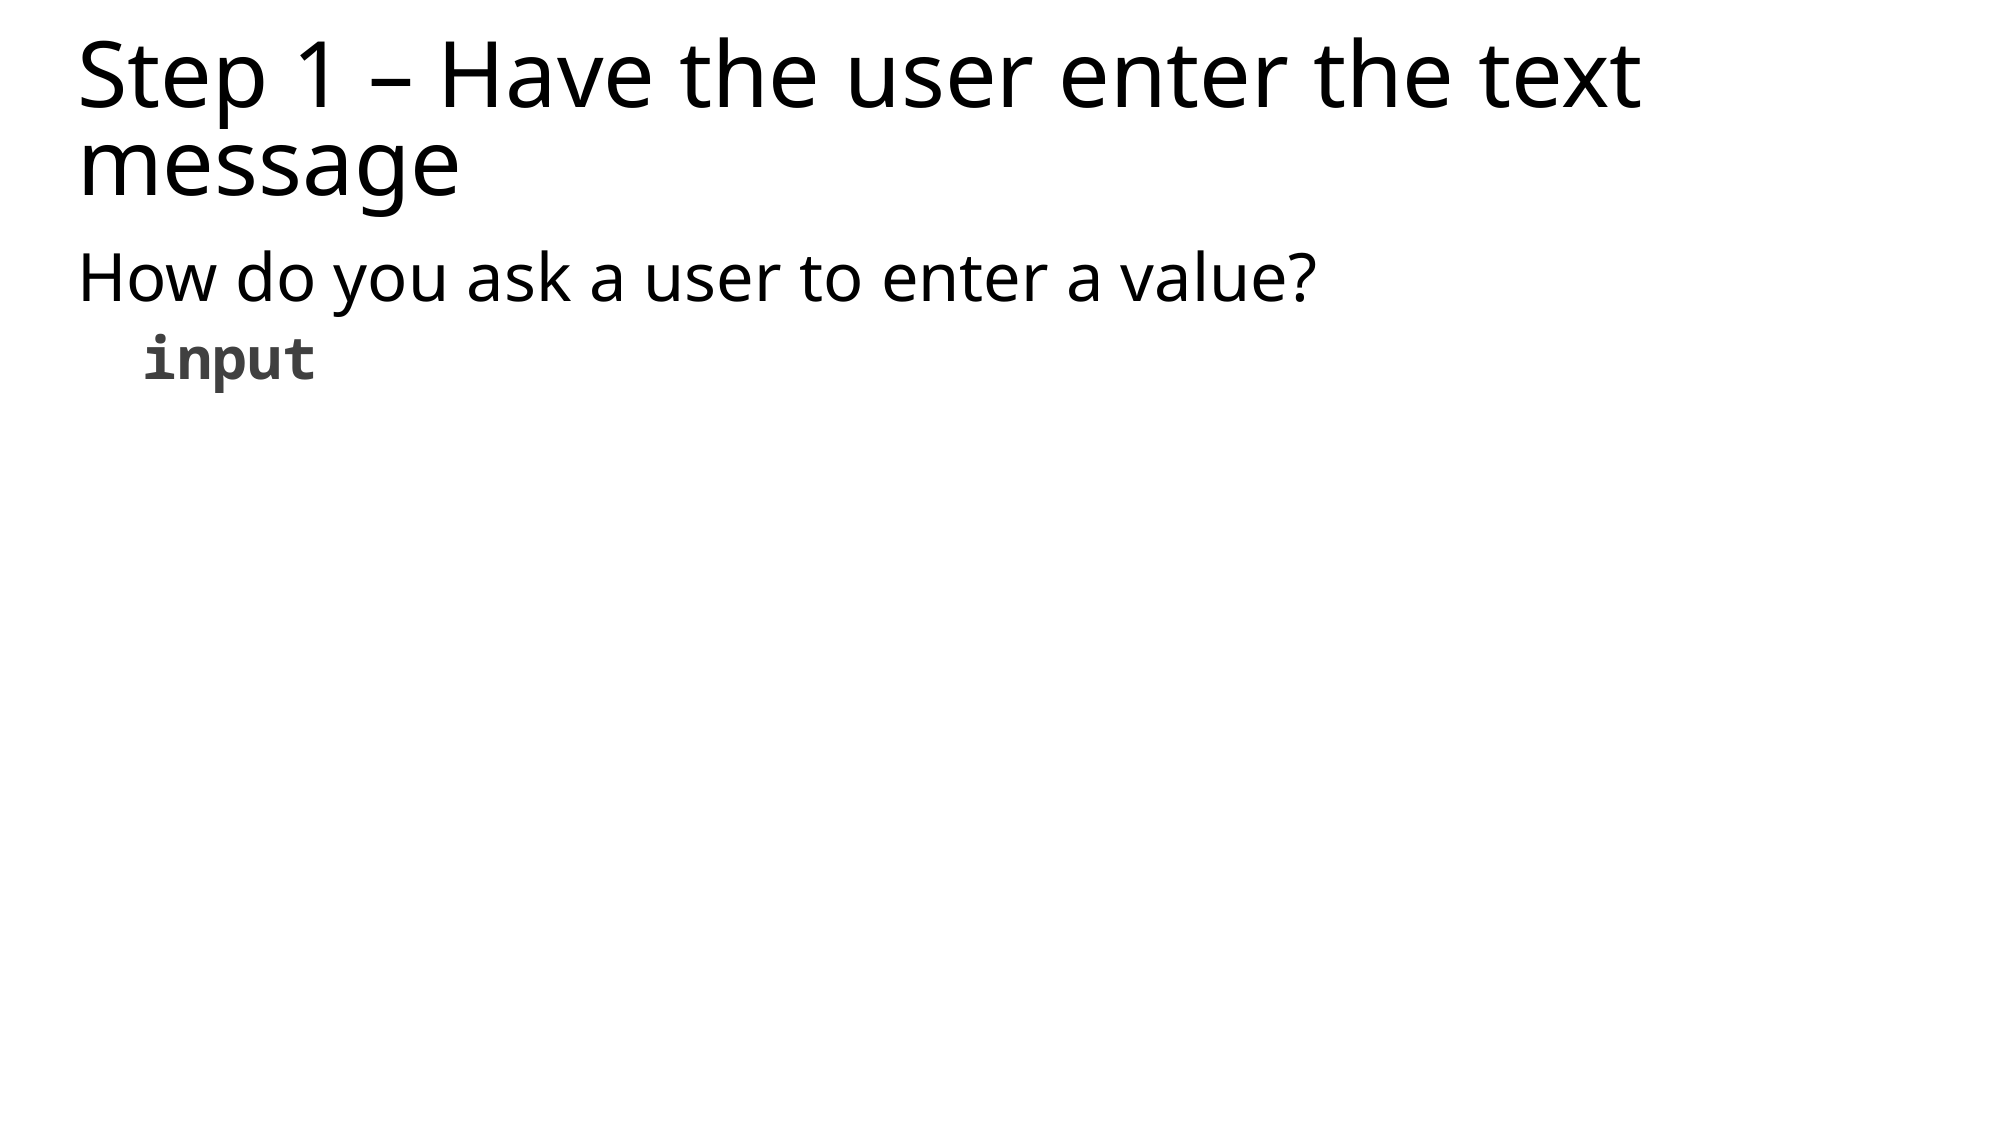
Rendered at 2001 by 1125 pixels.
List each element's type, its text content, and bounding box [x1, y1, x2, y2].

list How do you ask a user to enter a value? input [62, 227, 1953, 1096]
title Step 1 – Have the user enter the text message [62, 29, 1953, 205]
